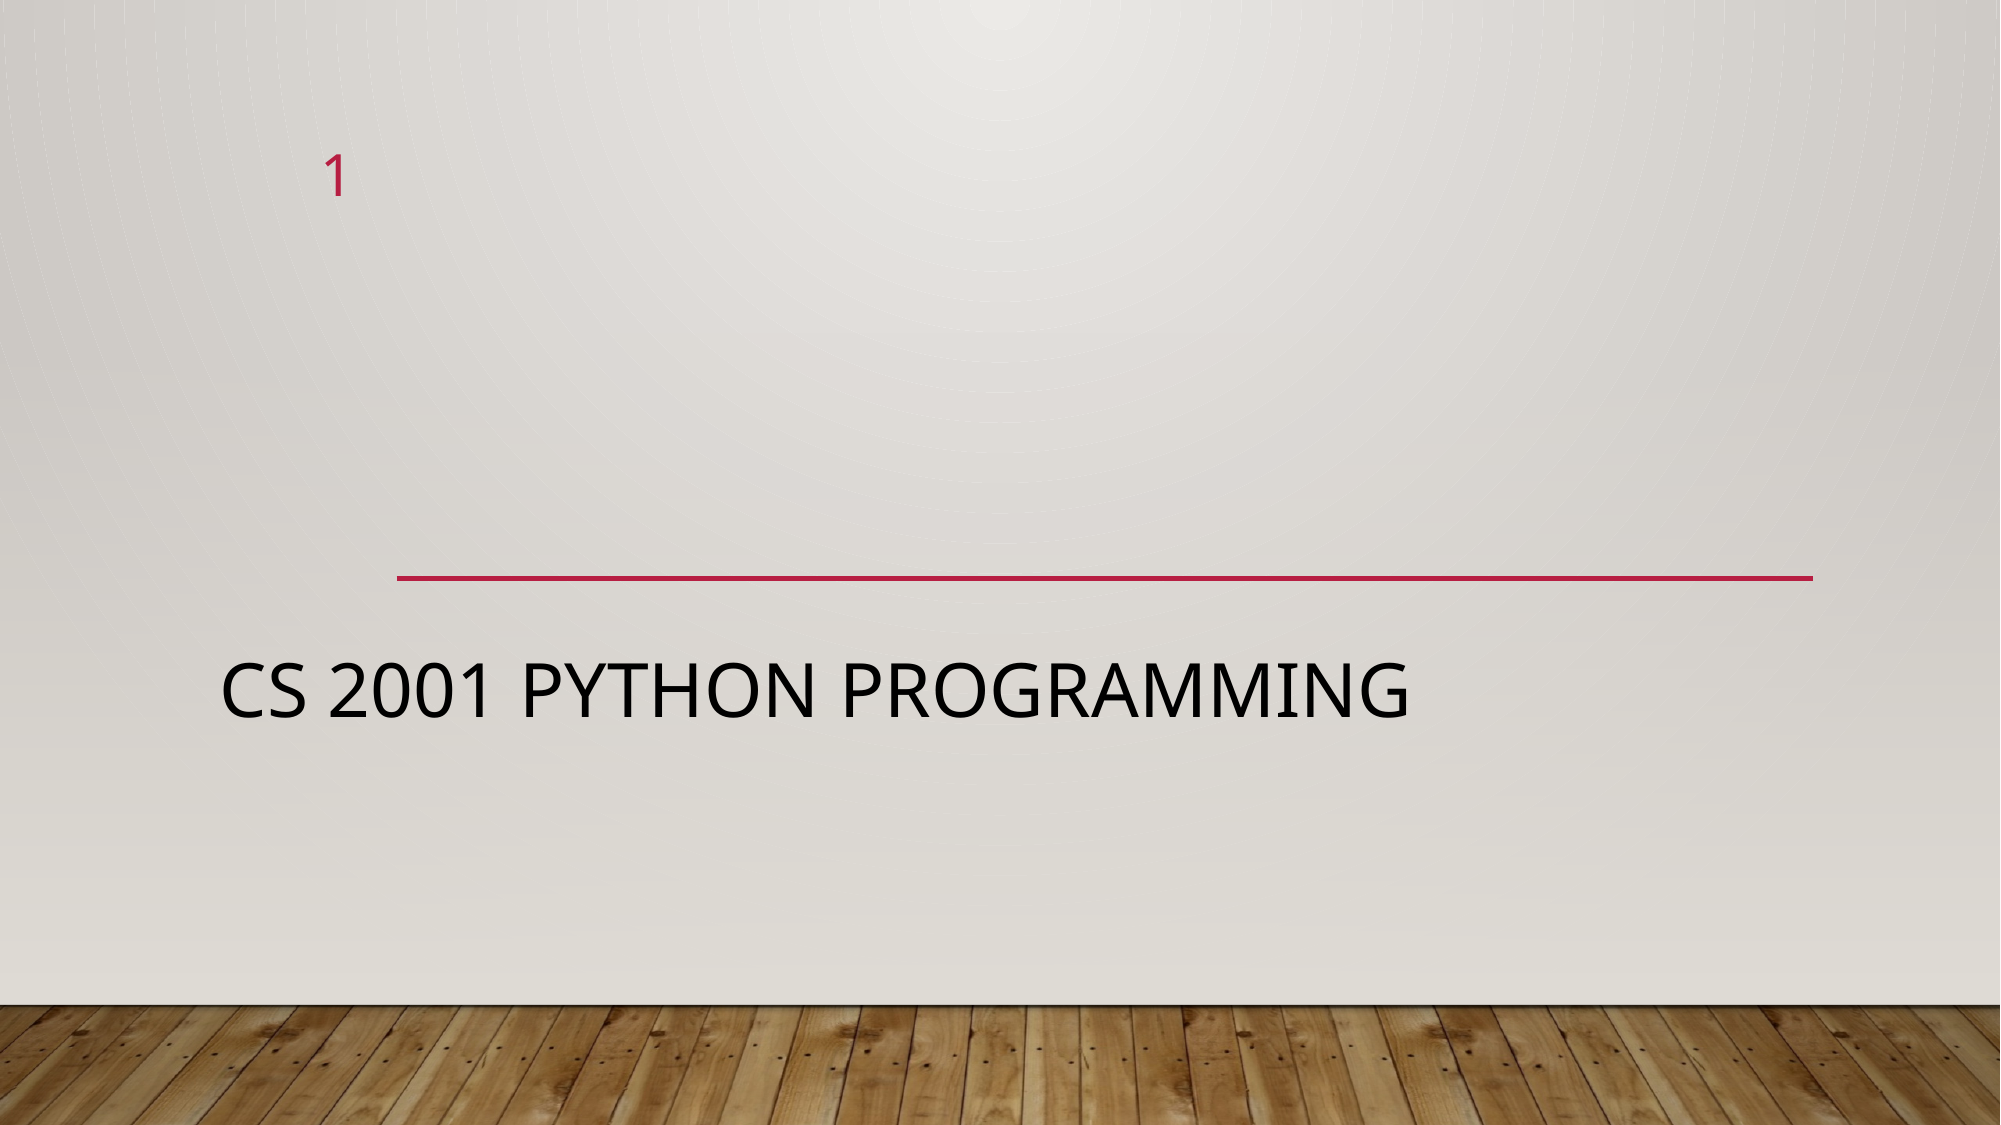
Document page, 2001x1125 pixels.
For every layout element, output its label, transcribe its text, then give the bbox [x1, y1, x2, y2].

title CS 2001 Python programming [204, 150, 1799, 734]
picture [0, 1005, 2000, 1125]
slide_number 1 [235, 131, 369, 214]
